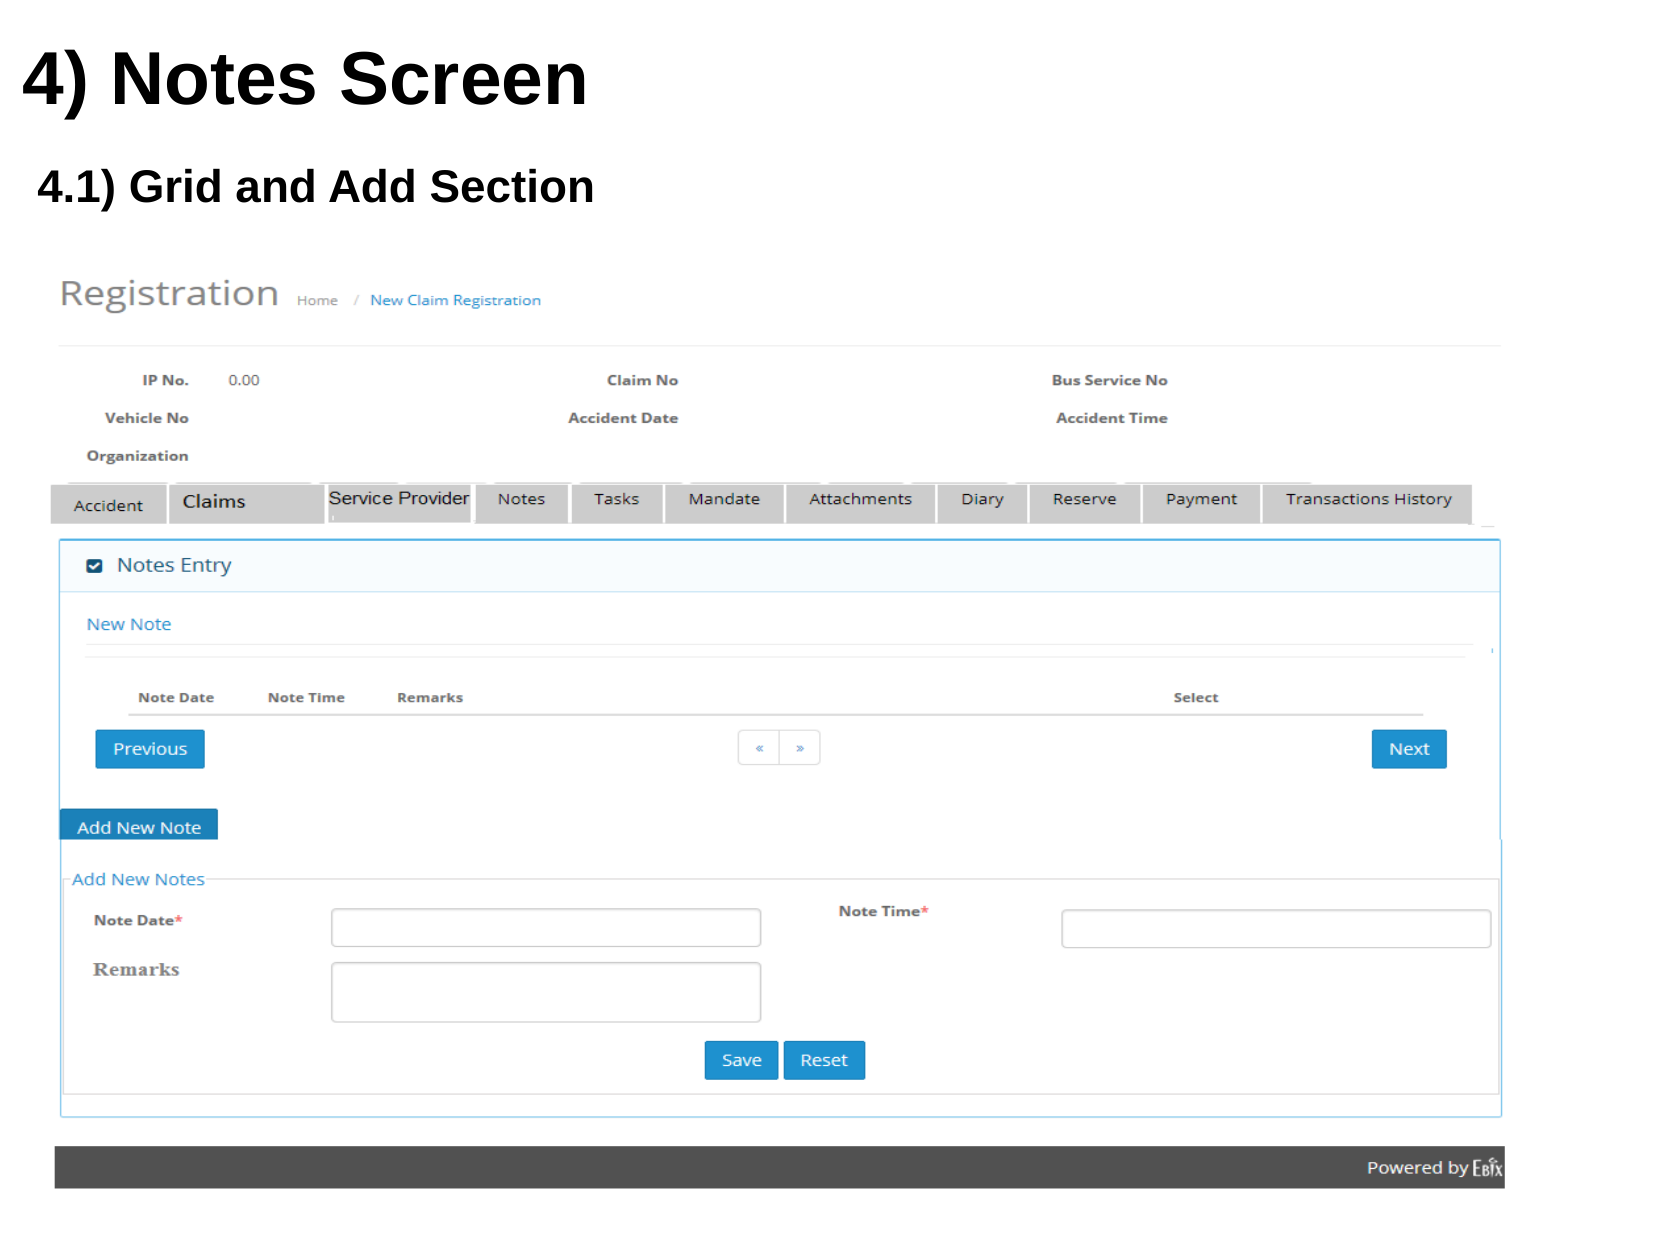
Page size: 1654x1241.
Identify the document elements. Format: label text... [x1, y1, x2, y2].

text_box 4) Notes Screen [7, 22, 777, 104]
text_box 4.1) Grid and Add Section [22, 149, 969, 216]
picture [22, 232, 1531, 1201]
